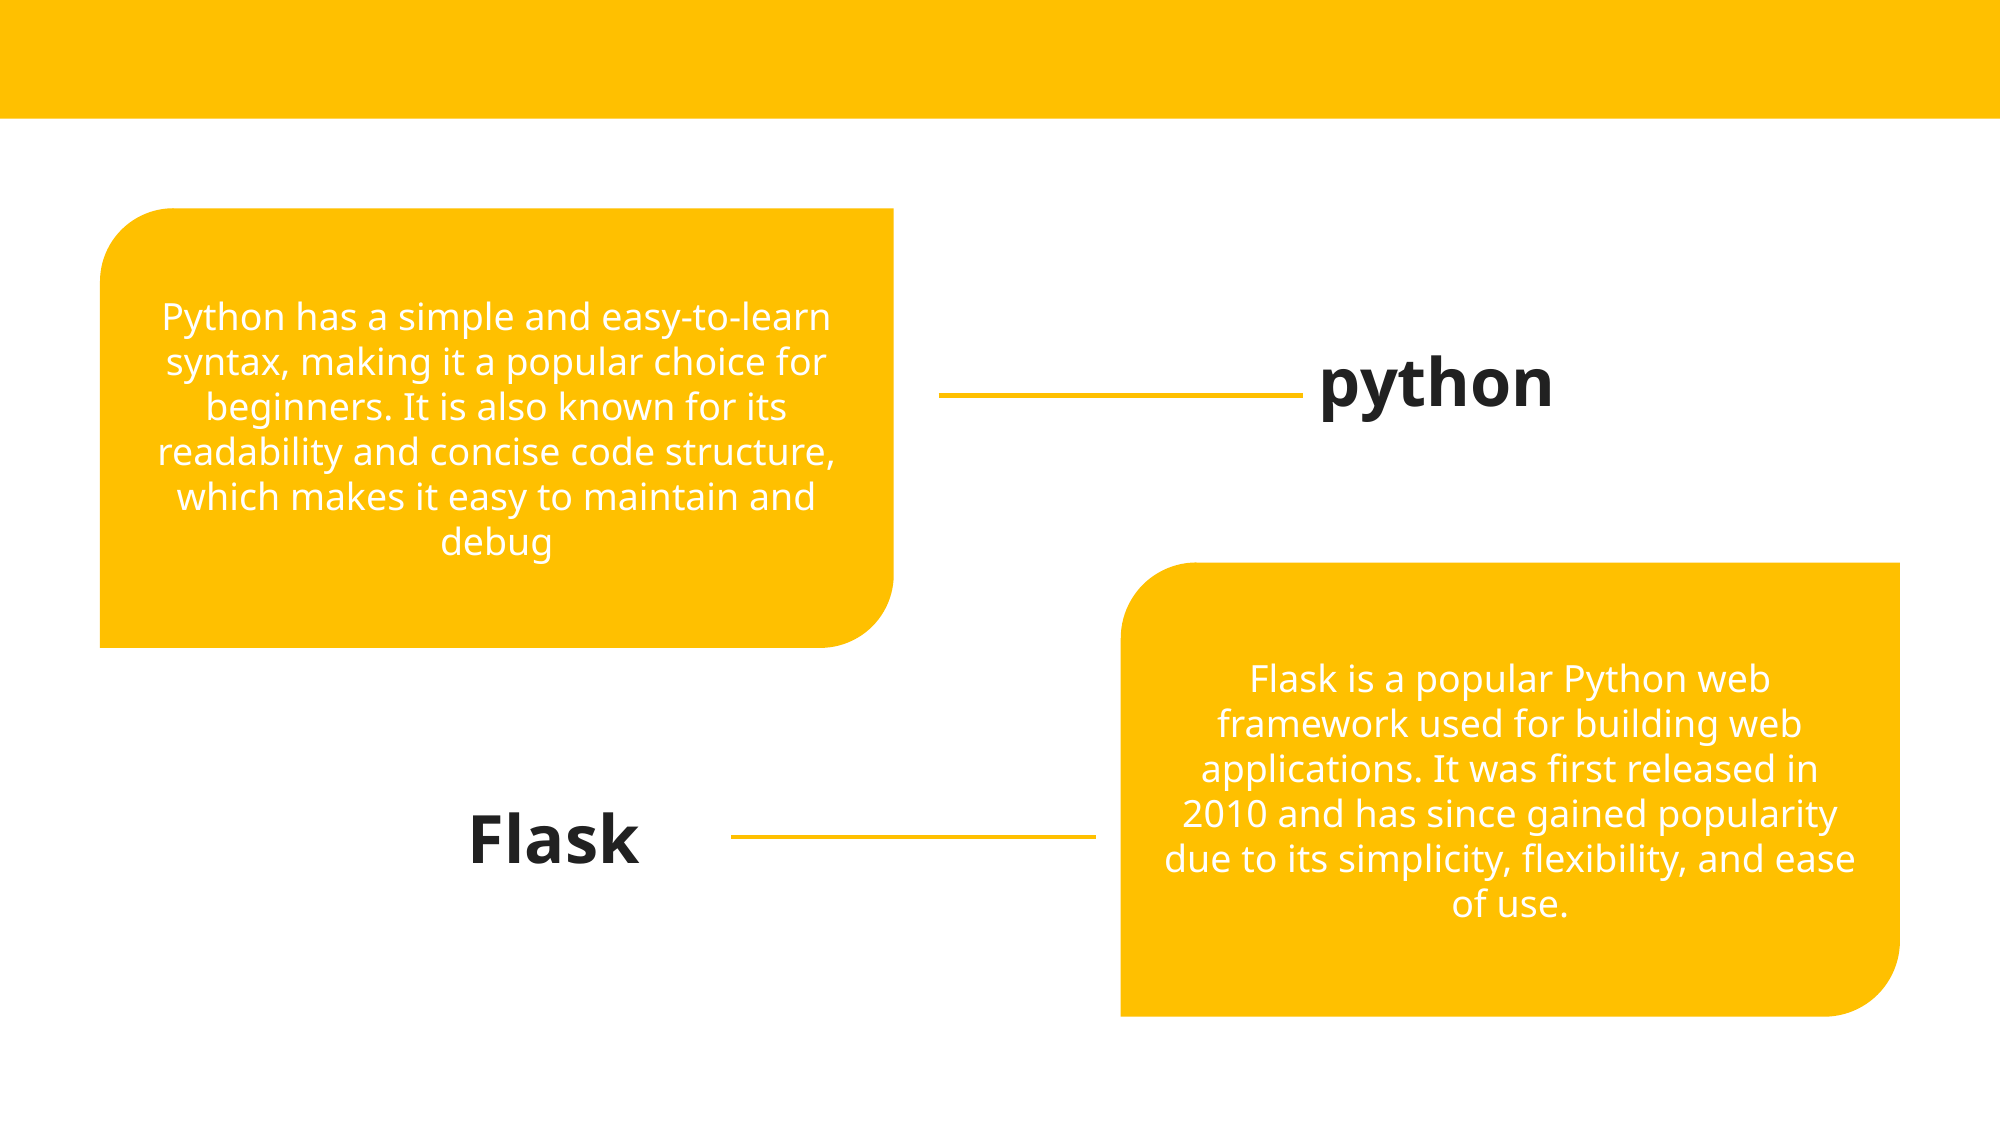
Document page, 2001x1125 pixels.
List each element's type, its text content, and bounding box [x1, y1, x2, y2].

text_box Python has a simple and easy-to-learn syntax, making it a popular choice for beginners. It is also known for its readability and concise code structure, which makes it easy to maintain and debug [98, 207, 895, 649]
text_box Flask [453, 789, 939, 885]
text_box python [1304, 332, 1790, 427]
text_box Flask is a popular Python web framework used for building web applications. It was first released in 2010 and has since gained popularity due to its simplicity, flexibility, and ease of use. [1119, 561, 1901, 1018]
